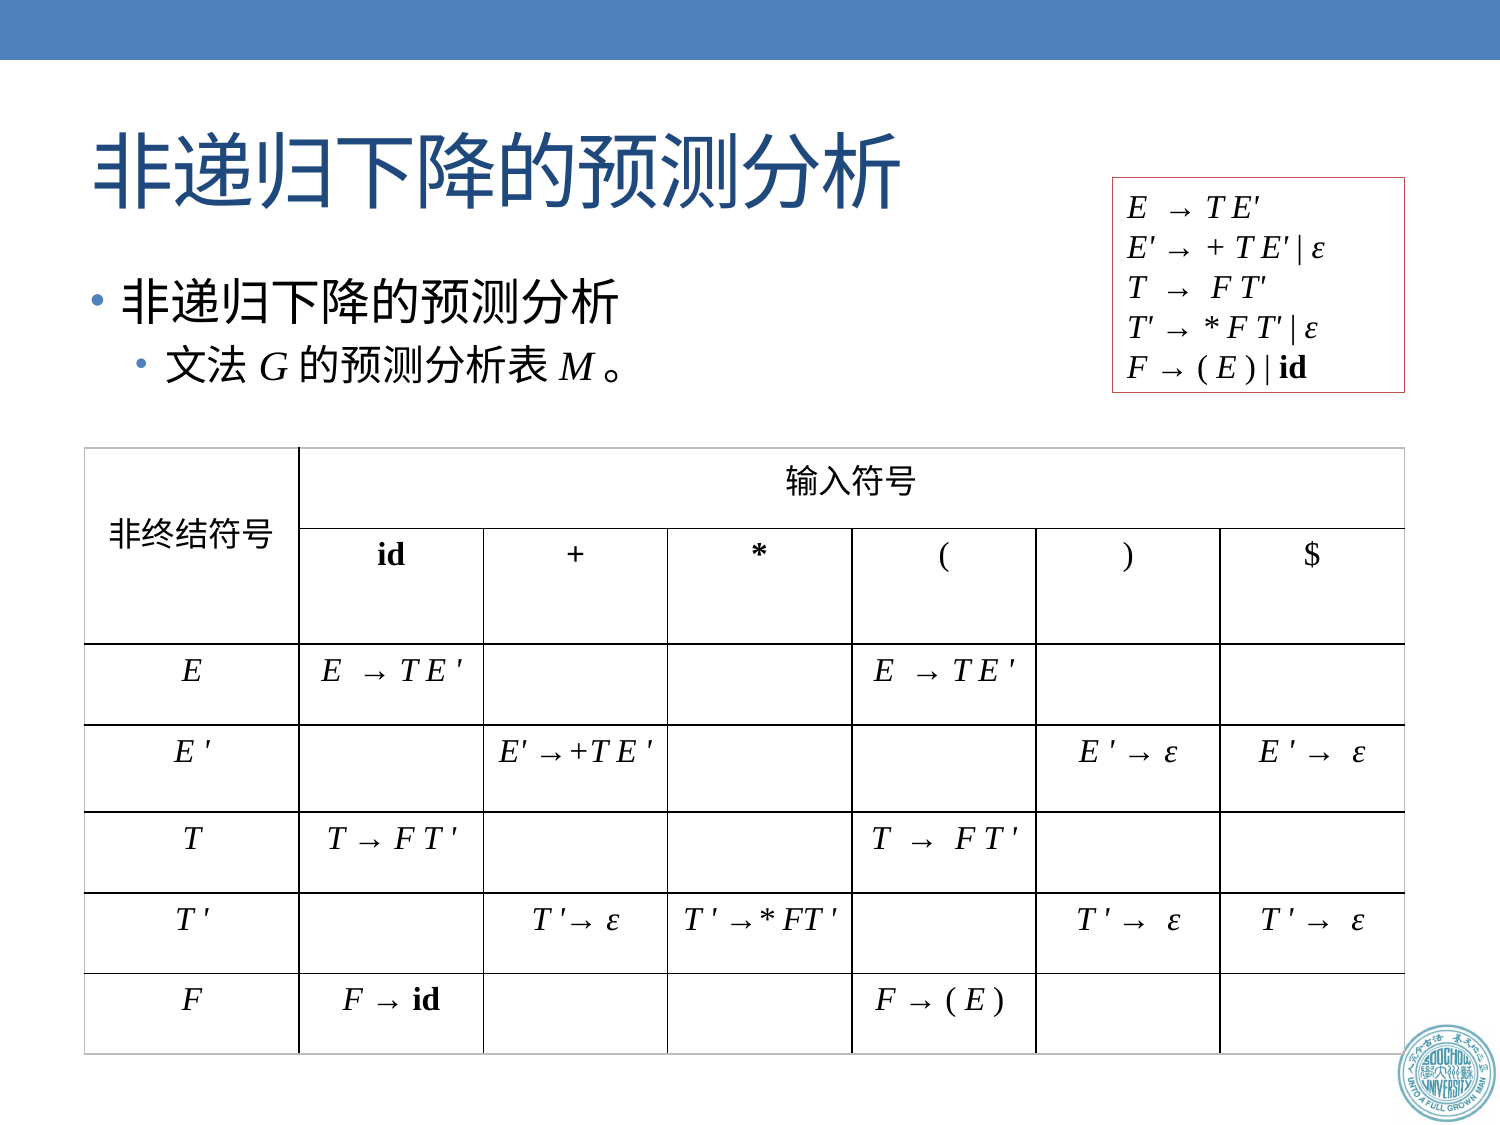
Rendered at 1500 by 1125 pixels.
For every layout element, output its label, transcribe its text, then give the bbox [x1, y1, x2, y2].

table_cell E' →+T E ' [484, 726, 667, 811]
table_cell [668, 645, 851, 724]
table_cell T → F T ' [300, 813, 483, 892]
table_cell ( [853, 529, 1035, 643]
table_cell id [300, 529, 483, 643]
table_cell E ' [85, 726, 298, 811]
table_cell T [85, 813, 298, 892]
table_header 非终结符号 [85, 449, 298, 643]
table_cell [1221, 974, 1404, 1053]
title 非递归下降的预测分析 [75, 87, 1425, 250]
table_cell [1037, 974, 1219, 1053]
table_cell * [668, 529, 851, 643]
table_cell F [85, 974, 298, 1053]
table_cell [1037, 645, 1219, 724]
table_cell [484, 813, 667, 892]
table_cell E ' → ε [1037, 726, 1219, 811]
table_cell [484, 974, 667, 1053]
table_cell T ' → ε [1221, 894, 1404, 973]
table_cell + [484, 529, 667, 643]
table_cell T → F T ' [853, 813, 1035, 892]
table_header 输入符号 [300, 449, 1404, 528]
table_cell [668, 726, 851, 811]
table_cell T '→ ε [484, 894, 667, 973]
table_cell E [85, 645, 298, 724]
table_cell [484, 645, 667, 724]
table_cell ) [1037, 529, 1219, 643]
table_cell E → T E ' [300, 645, 483, 724]
text_box E → T E' E' → + T E' | ε T → F T' T' → * F T' | ε F → ( E ) | id [1112, 177, 1405, 393]
table_cell [668, 974, 851, 1053]
table_cell [1037, 813, 1219, 892]
table_cell [300, 726, 483, 811]
table_cell T ' [85, 894, 298, 973]
table_cell [1221, 645, 1404, 724]
table_cell T ' →* FT ' [668, 894, 851, 973]
table_cell E → T E ' [853, 645, 1035, 724]
table_cell $ [1221, 529, 1404, 643]
table_cell [1221, 813, 1404, 892]
table_cell T ' → ε [1037, 894, 1219, 973]
table_cell [853, 894, 1035, 973]
table_cell F → id [300, 974, 483, 1053]
list 非递归下降的预测分析 文法G的预测分析表M。 [75, 262, 1425, 479]
table_cell F → ( E ) [853, 974, 1035, 1053]
table_cell [668, 813, 851, 892]
table_cell E ' → ε [1221, 726, 1404, 811]
table_cell [300, 894, 483, 973]
table_cell [853, 726, 1035, 811]
